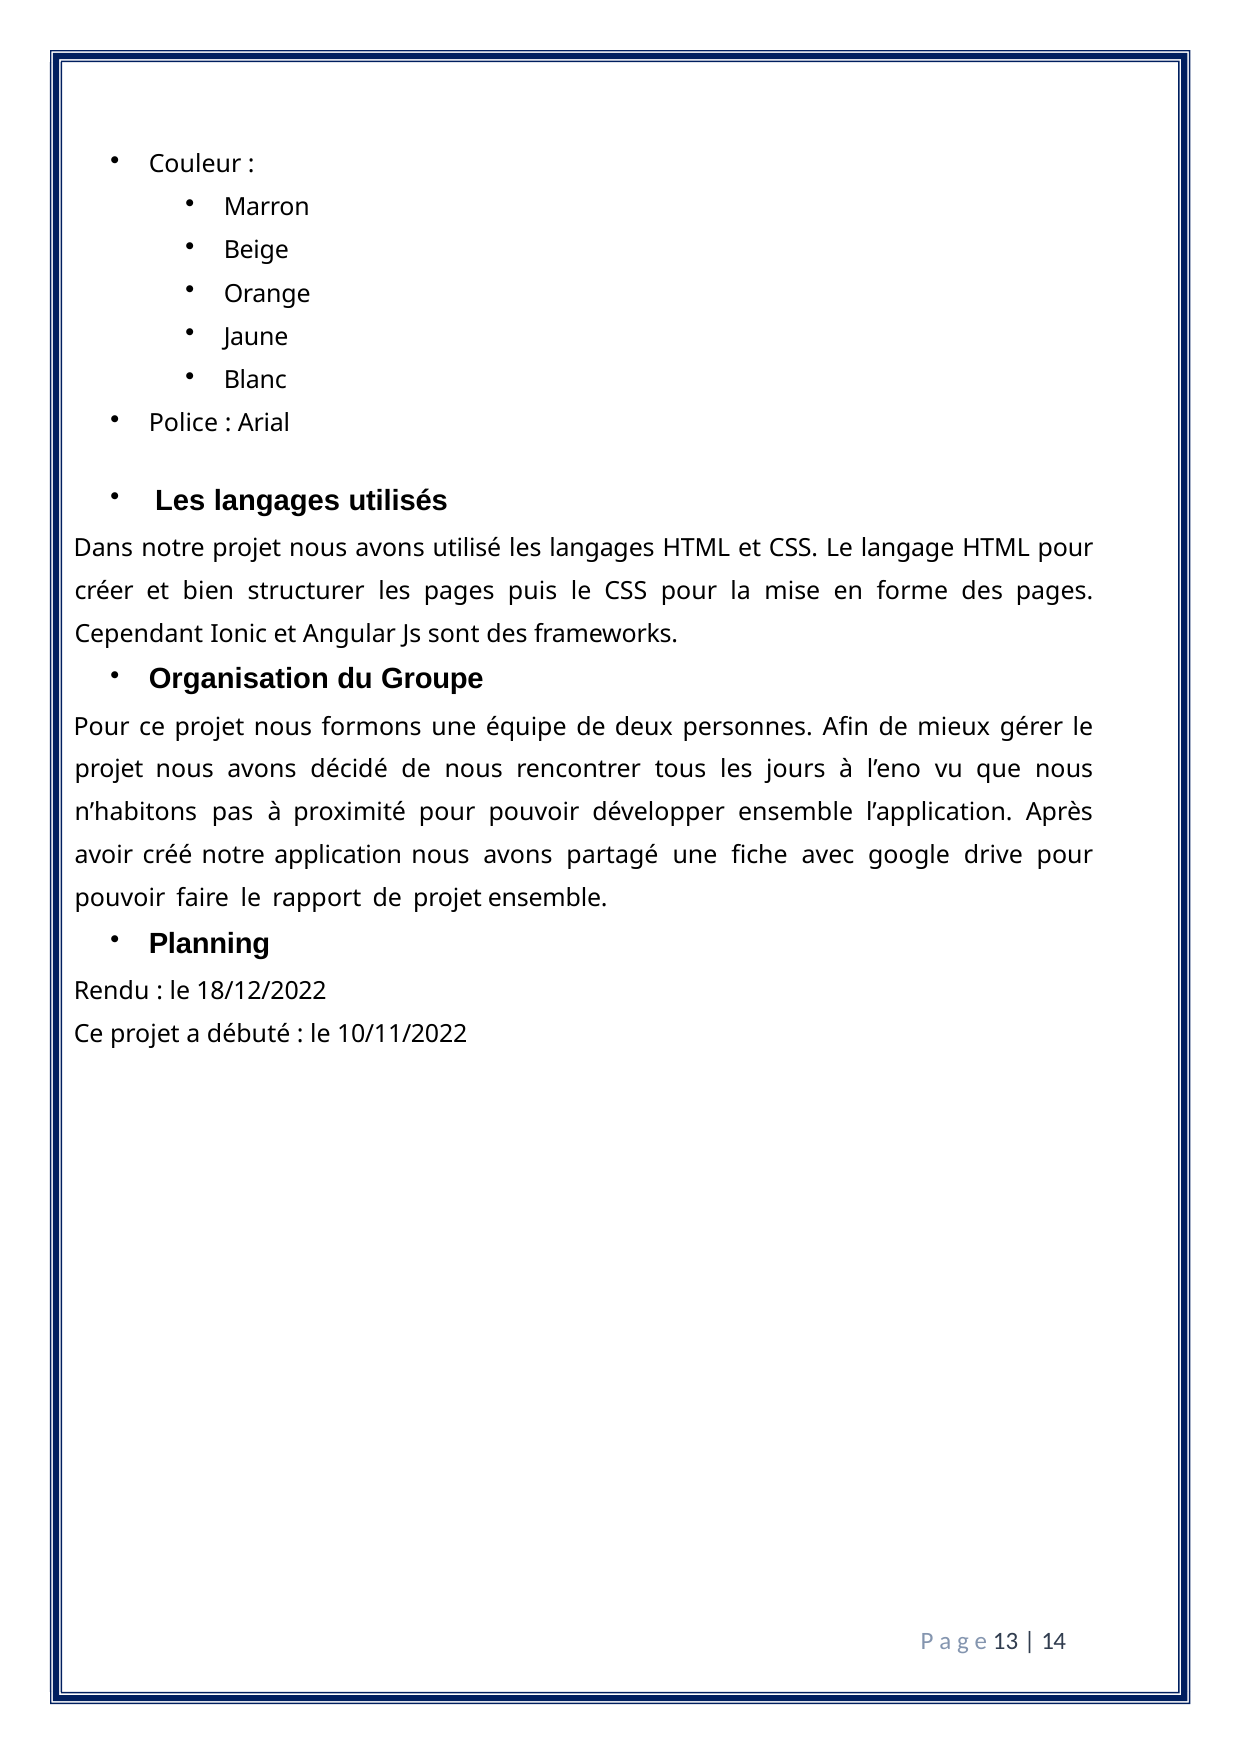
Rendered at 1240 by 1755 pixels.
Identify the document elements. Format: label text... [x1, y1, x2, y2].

slide_number P a g e 13 | 14 [918, 1628, 1069, 1755]
text_box Couleur : Marron Beige Orange Jaune Blanc Police : Arial Les langages utilisés Dans notre projet nous avons utilisé les langages HTML et CSS. Le langage HTML pour créer et bien structurer les pages puis le CSS pour la mise en forme des pages. Cependant Ionic et Angular Js sont des frameworks. Organisation du Groupe Pour ce projet nous formons une équipe de deux personnes. Afin de mieux gérer le projet nous avons décidé de nous rencontrer tous les jours à l’eno vu que nous n’habitons pas à proximité pour pouvoir développer ensemble l’application. Après avoir créé notre application nous avons partagé une fiche avec google drive pour pouvoir faire le rapport de projet ensemble. Planning Rendu : le 18/12/2022 Ce projet a débuté : le 10/11/2022 [71, 132, 1095, 1048]
